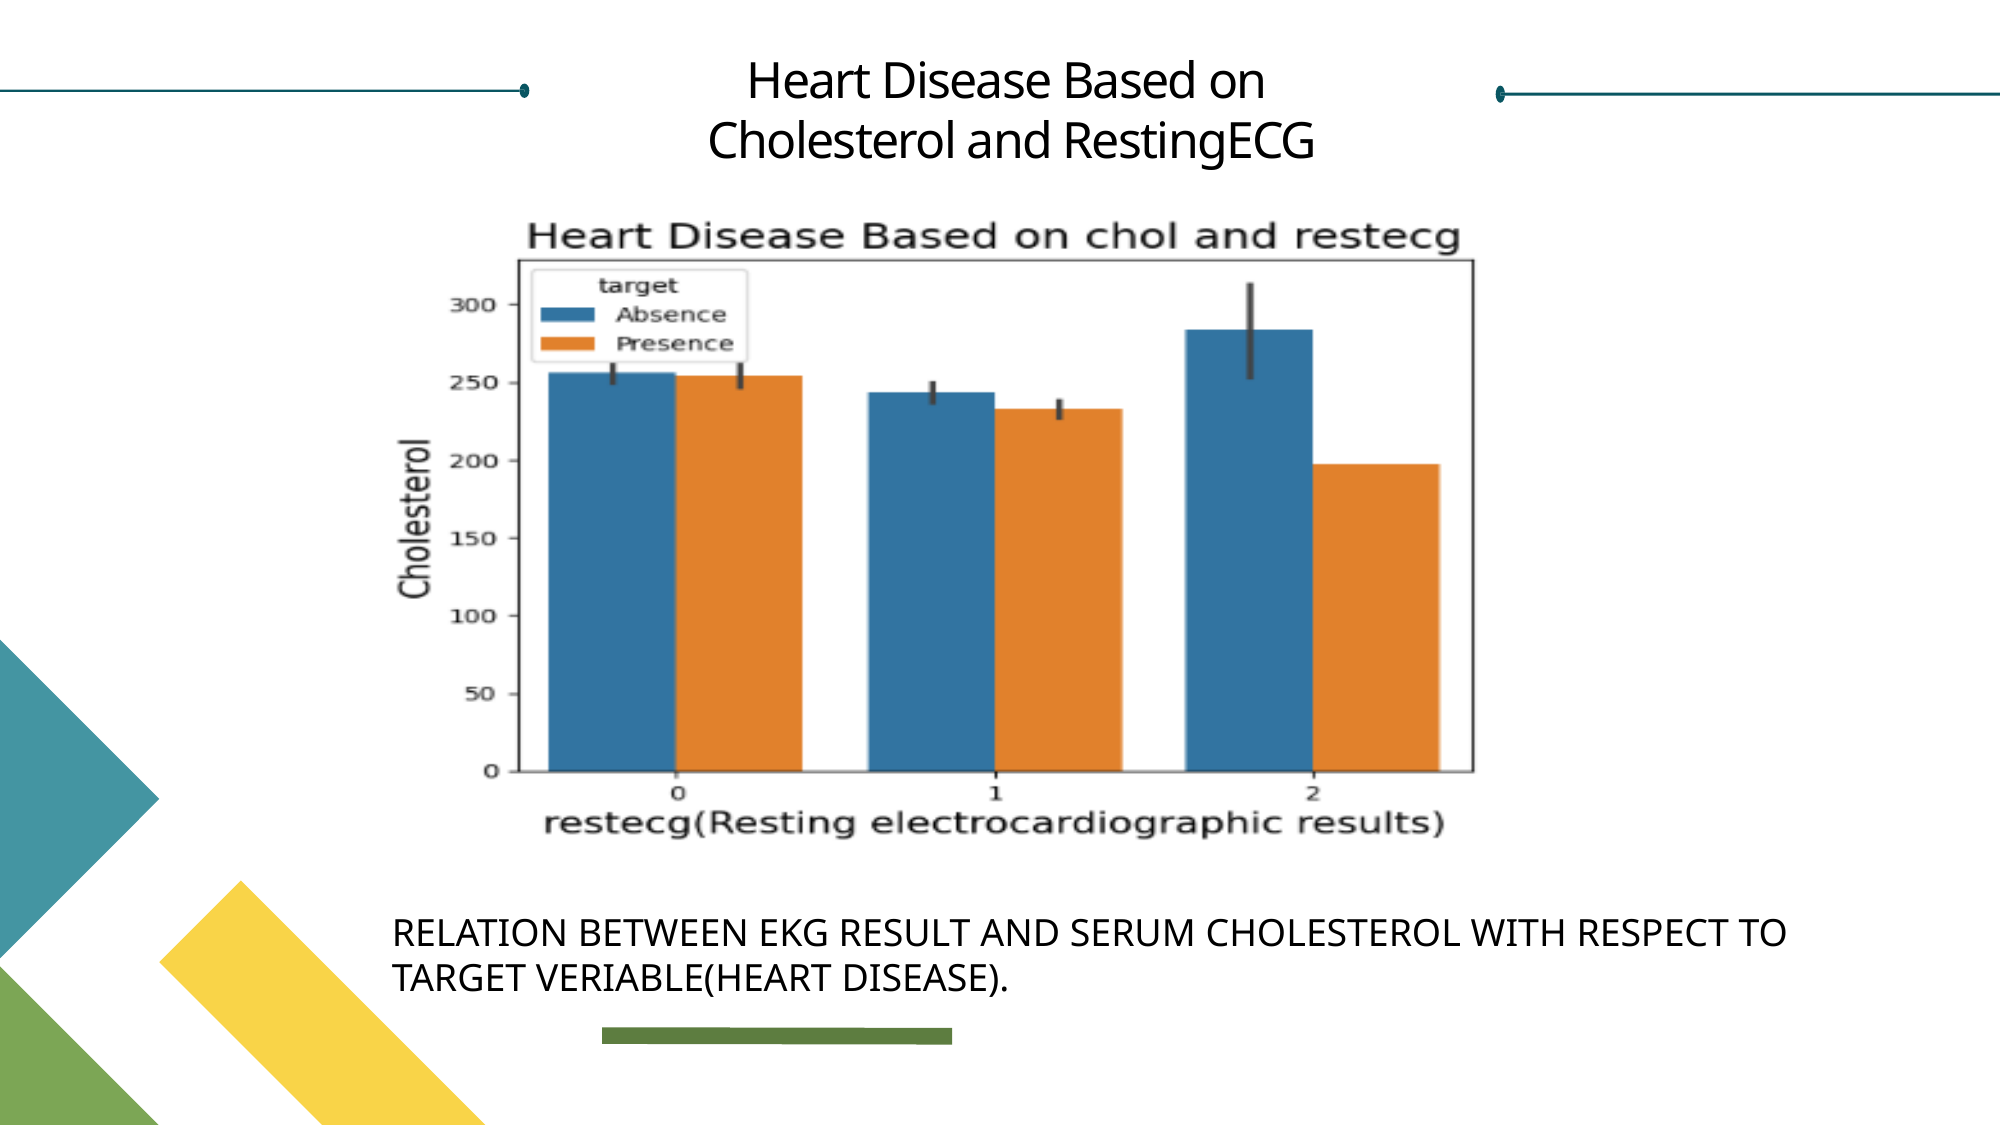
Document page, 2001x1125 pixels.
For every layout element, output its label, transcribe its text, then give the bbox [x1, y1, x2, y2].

text_box RELATION BETWEEN EKG RESULT AND SERUM CHOLESTEROL WITH RESPECT TO TARGET VERIABLE(HEART DISEASE). [377, 902, 1822, 1007]
text_box [0, 83, 530, 98]
picture [380, 203, 1511, 853]
title Heart Disease Based on Cholesterol and RestingECG [562, 0, 1462, 169]
text_box [1495, 85, 2000, 103]
